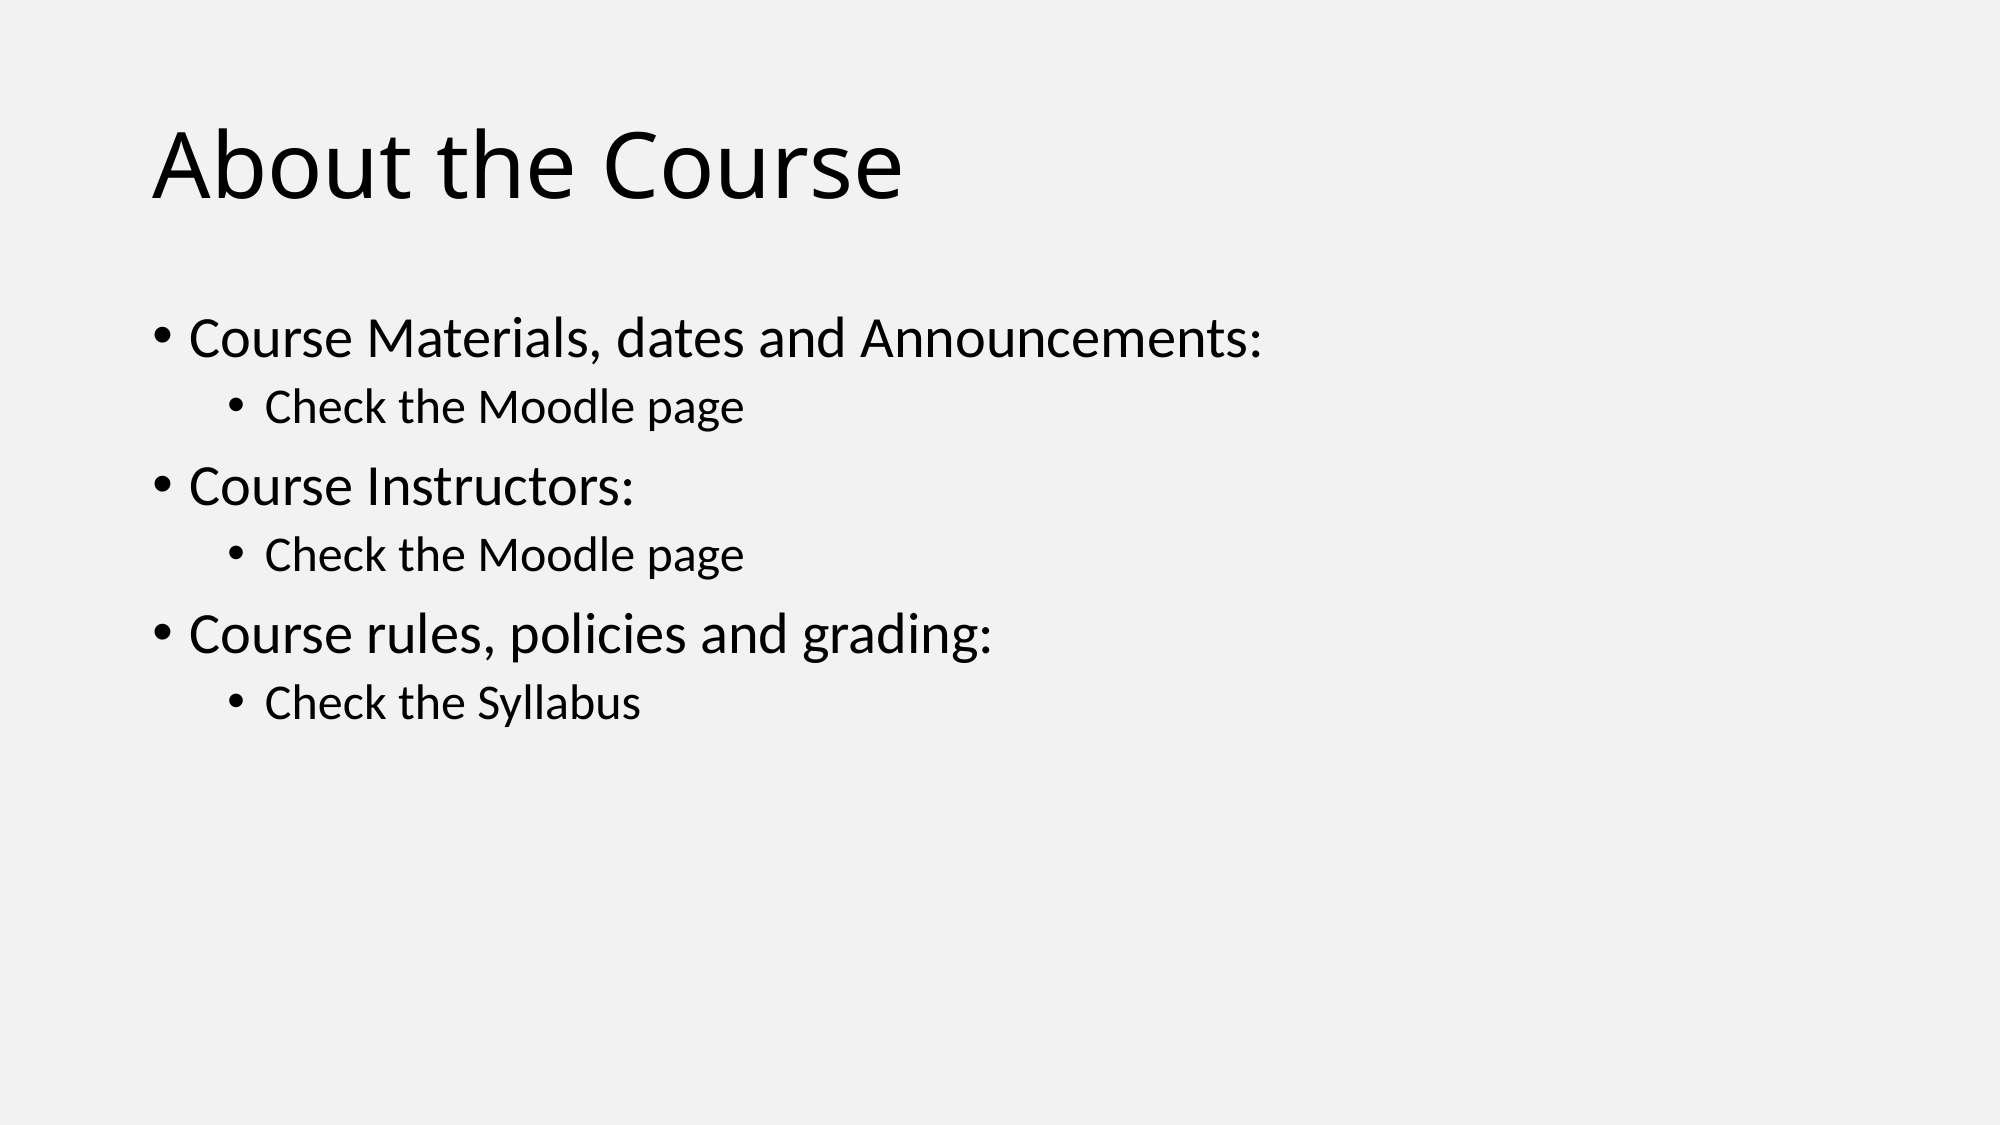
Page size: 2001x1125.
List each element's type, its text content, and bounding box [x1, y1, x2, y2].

title About the Course [137, 59, 1863, 278]
list Course Materials, dates and Announcements: Check the Moodle page Course Instructors: Check the Moodle page Course rules, policies and grading: Check the Syllabus [137, 299, 1863, 1014]
